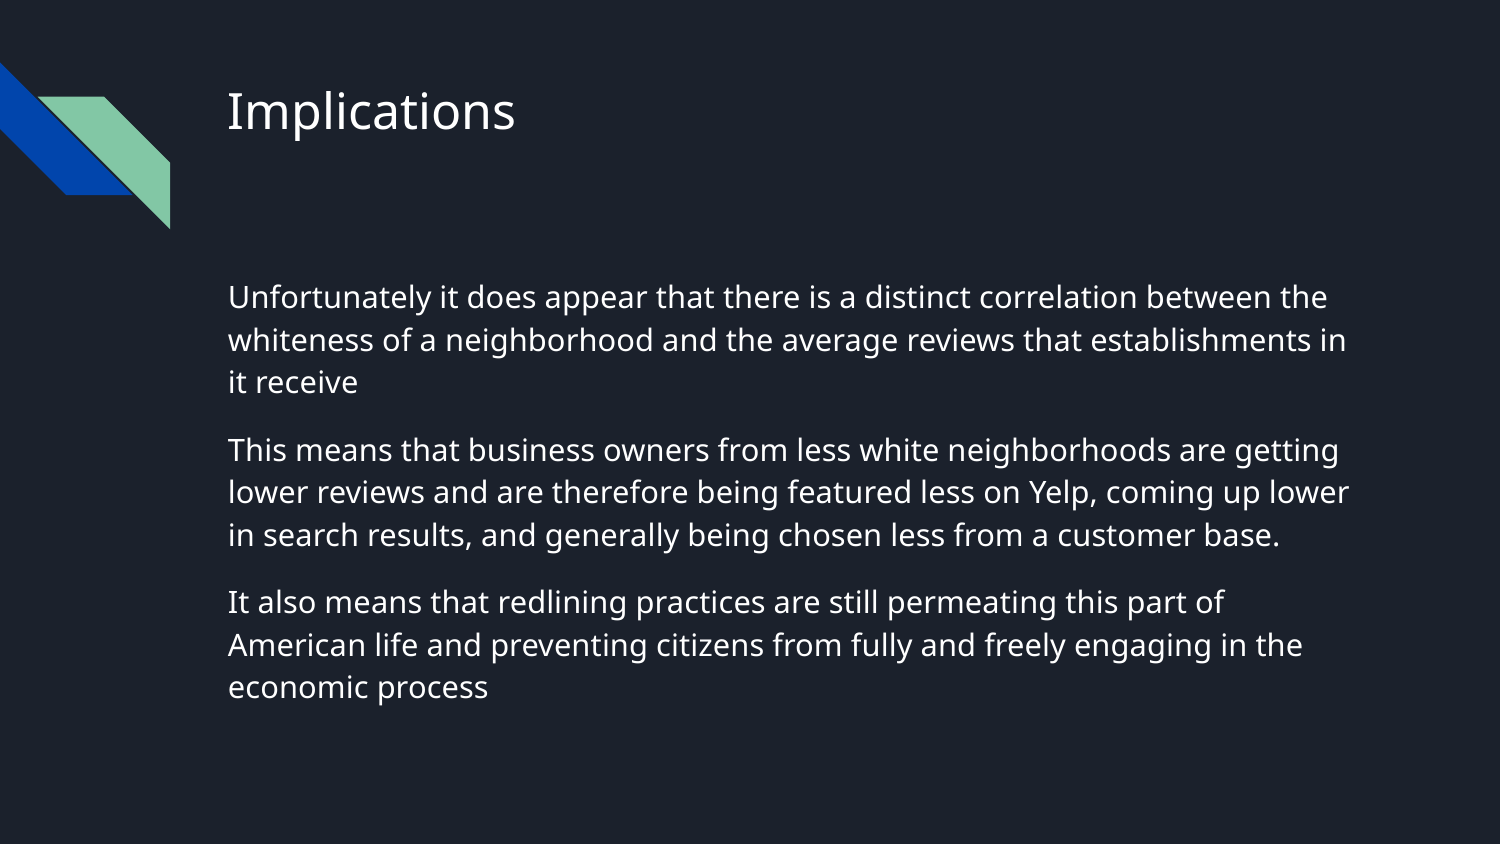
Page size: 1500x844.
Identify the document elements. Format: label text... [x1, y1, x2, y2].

title Implications [212, 64, 1368, 215]
list Unfortunately it does appear that there is a distinct correlation between the whiteness of a neighborhood and the average reviews that establishments in it receive This means that business owners from less white neighborhoods are getting lower reviews and are therefore being featured less on Yelp, coming up lower in search results, and generally being chosen less from a customer base. It also means that redlining practices are still permeating this part of American life and preventing citizens from fully and freely engaging in the economic process [212, 257, 1368, 767]
